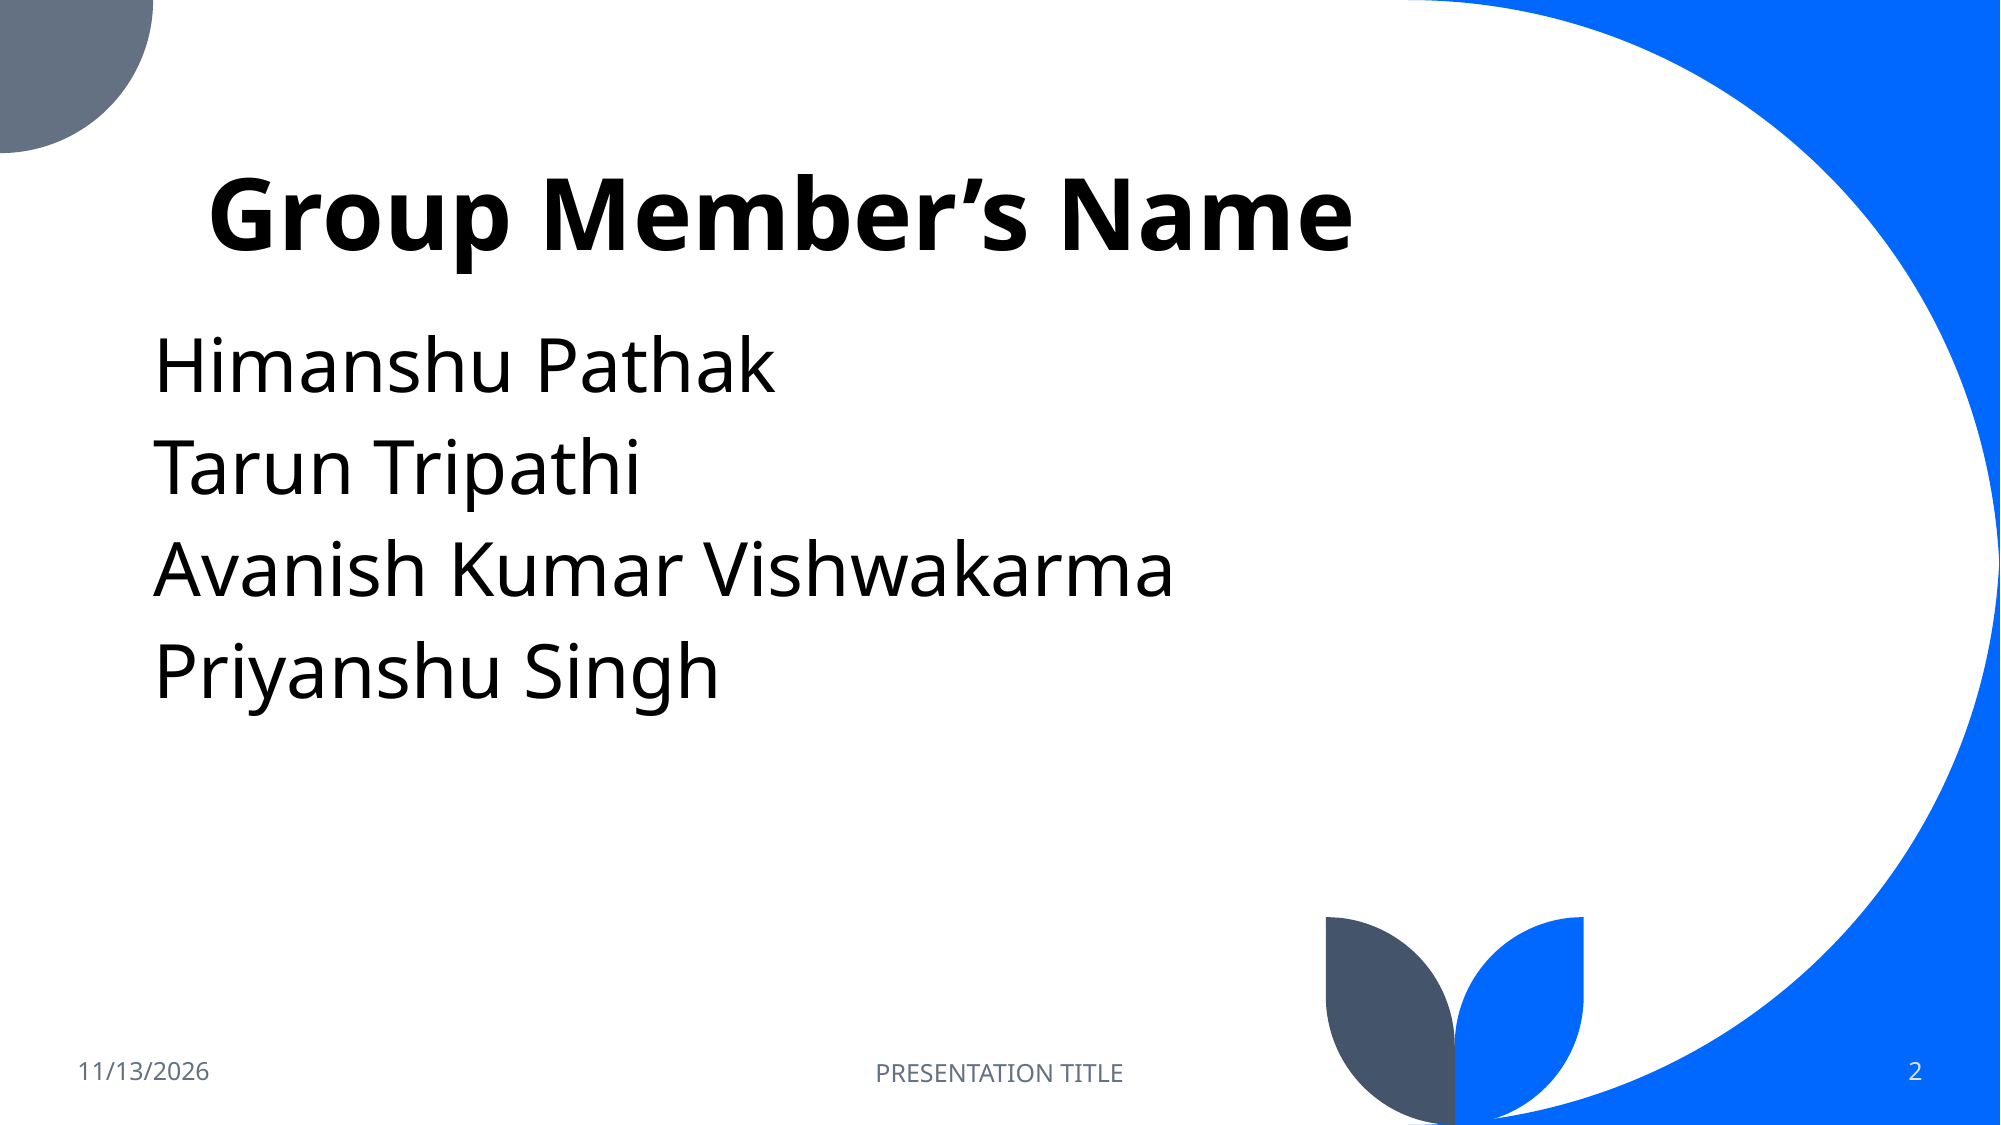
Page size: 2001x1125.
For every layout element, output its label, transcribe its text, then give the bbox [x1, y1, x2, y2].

title Group Member’s Name [191, 62, 1796, 280]
slide_number 2 [1665, 1042, 1938, 1103]
list Himanshu Pathak Tarun Tripathi Avanish Kumar Vishwakarma Priyanshu Singh [138, 320, 1743, 873]
footer PRESENTATION TITLE [662, 1042, 1338, 1103]
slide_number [62, 1042, 513, 1103]
